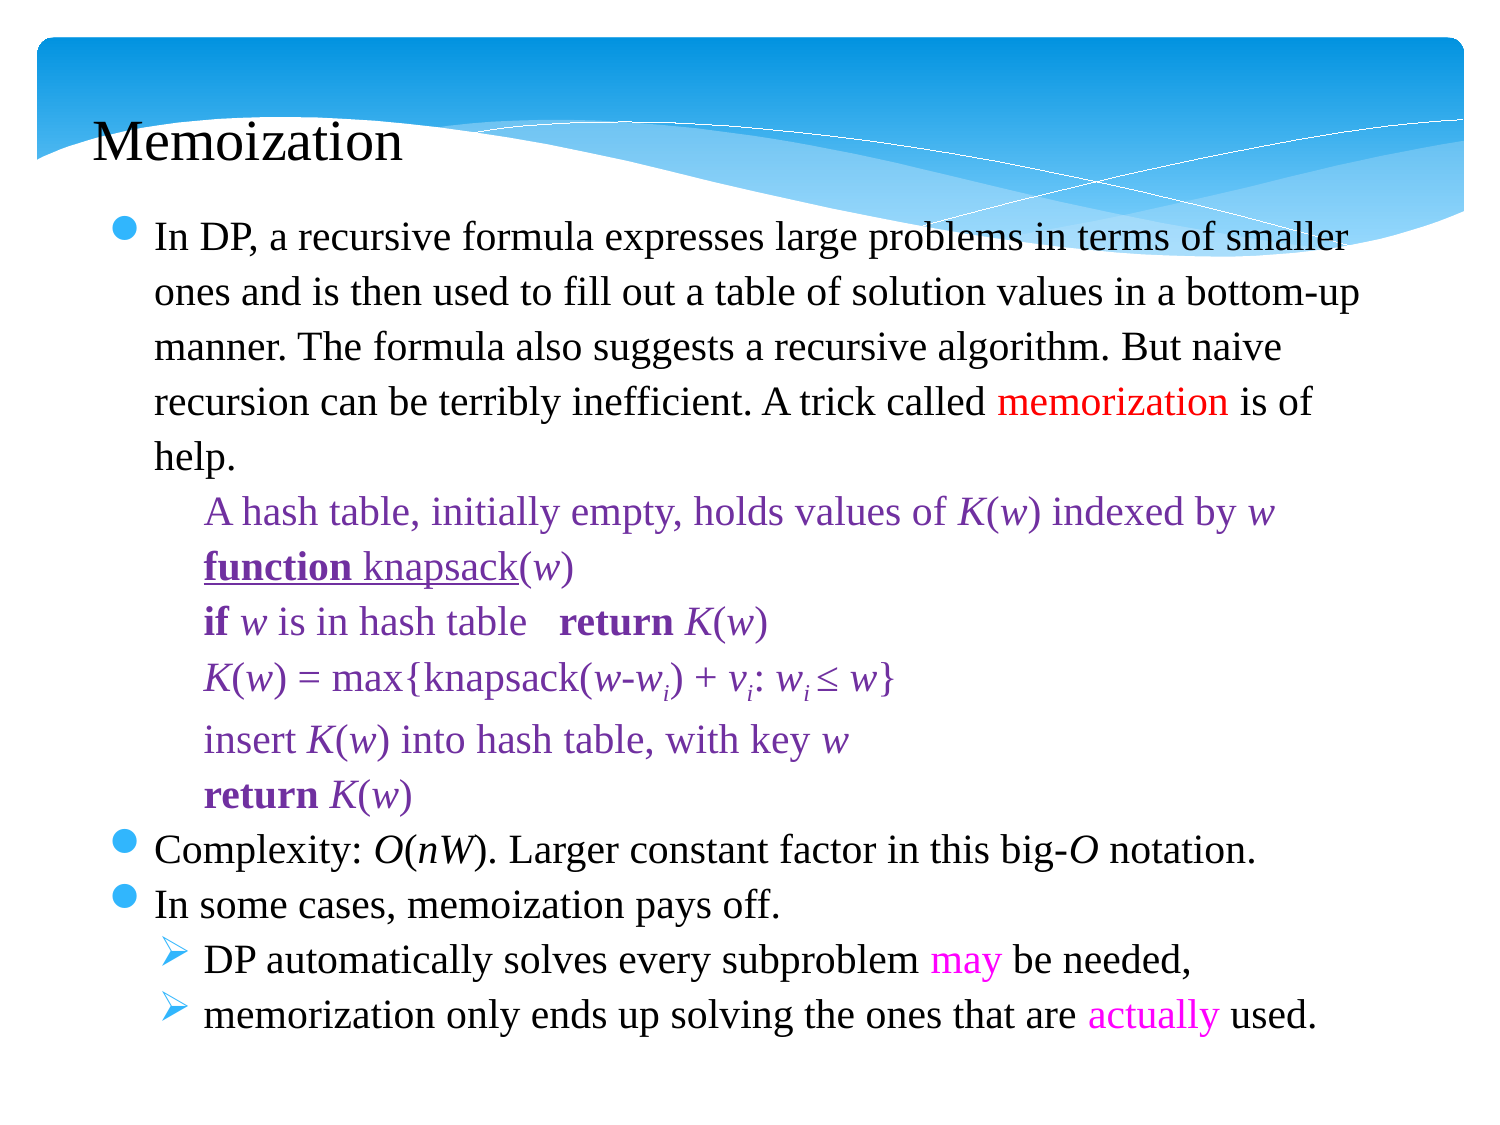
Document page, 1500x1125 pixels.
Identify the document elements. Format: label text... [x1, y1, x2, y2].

text_box In DP, a recursive formula expresses large problems in terms of smaller ones and is then used to fill out a table of solution values in a bottom-up manner. The formula also suggests a recursive algorithm. But naive recursion can be terribly inefficient. A trick called memorization is of help. A hash table, initially empty, holds values of K(w) indexed by w function knapsack(w) if w is in hash table return K(w) K(w) = max{knapsack(w-wi) + vi: wi ≤ w} insert K(w) into hash table, with key w return K(w) Complexity: O(nW). Larger constant factor in this big-O notation. In some cases, memoization pays off. DP automatically solves every subproblem may be needed, memorization only ends up solving the ones that are actually used. [94, 197, 1412, 1059]
text_box Memoization [77, 78, 1428, 197]
